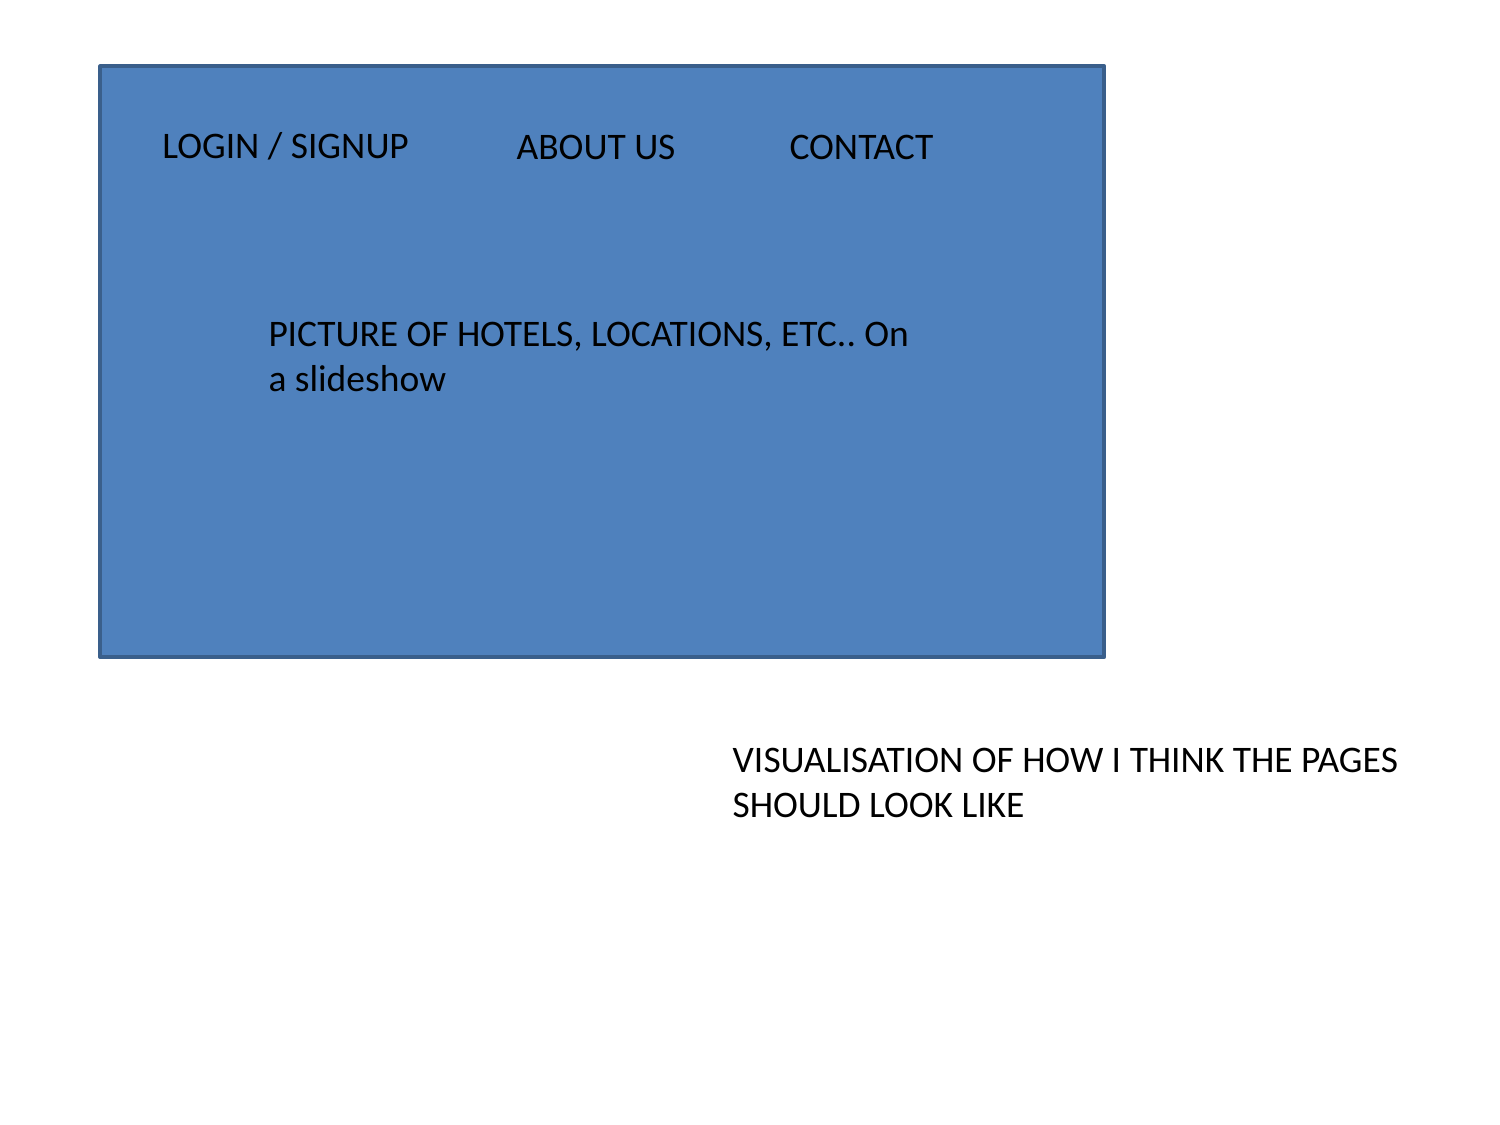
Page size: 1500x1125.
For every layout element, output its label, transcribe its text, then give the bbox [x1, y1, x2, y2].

text_box ABOUT US [501, 114, 750, 175]
text_box [98, 64, 1106, 659]
text_box LOGIN / SIGNUP [147, 113, 502, 174]
text_box PICTURE OF HOTELS, LOCATIONS, ETC.. On a slideshow [253, 301, 951, 406]
text_box VISUALISATION OF HOW I THINK THE PAGES SHOULD LOOK LIKE [717, 727, 1422, 833]
text_box CONTACT [774, 114, 1023, 175]
